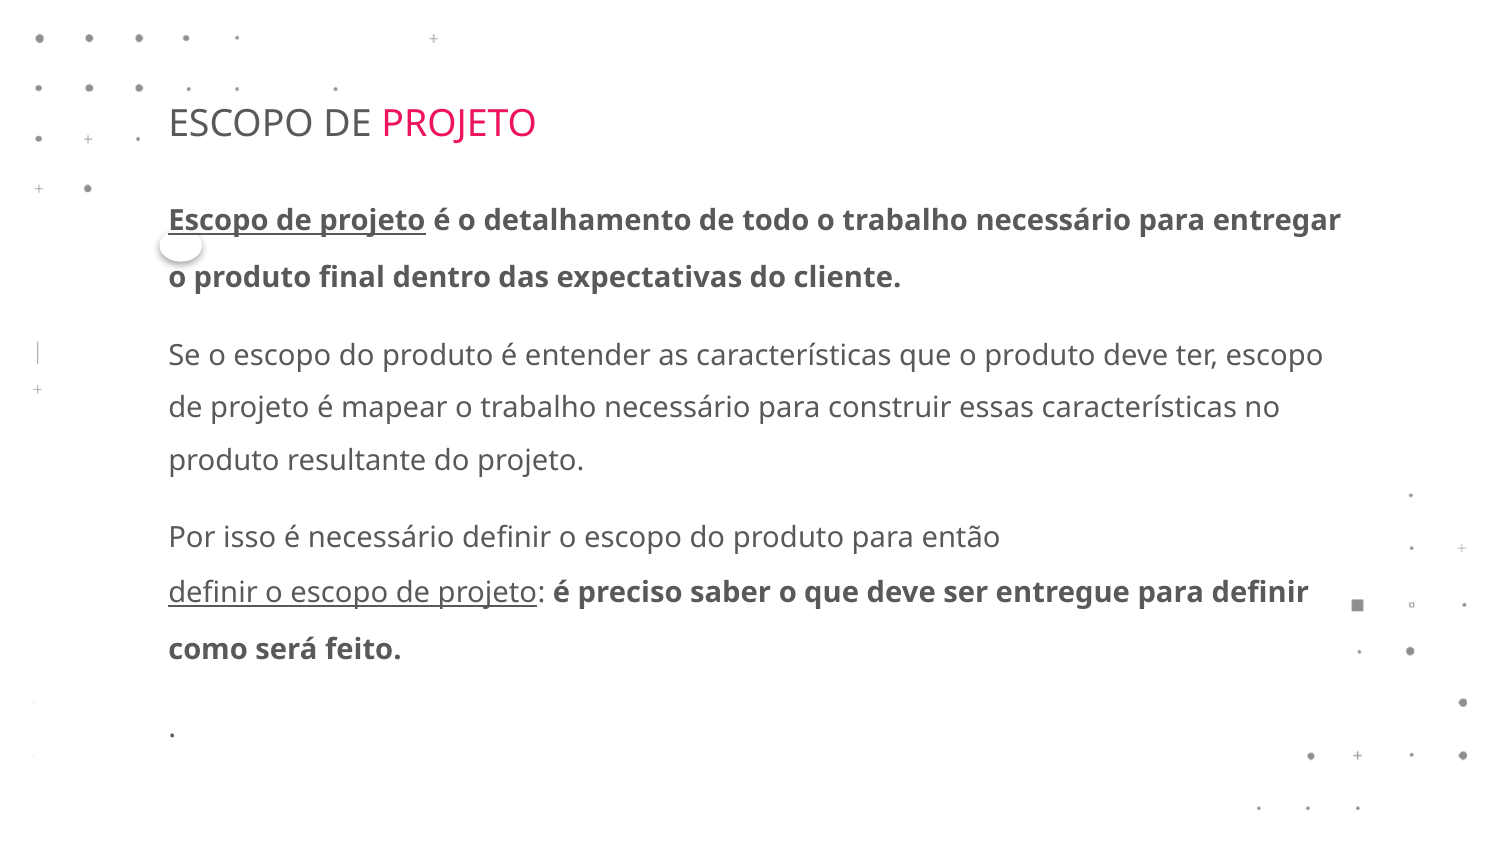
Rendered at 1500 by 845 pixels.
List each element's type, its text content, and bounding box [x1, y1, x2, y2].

text_box Escopo de projeto é o detalhamento de todo o trabalho necessário para entregar o produto final dentro das expectativas do cliente. Se o escopo do produto é entender as características que o produto deve ter, escopo de projeto é mapear o trabalho necessário para construir essas características no produto resultante do projeto. Por isso é necessário definir o escopo do produto para então definir o escopo de projeto: é preciso saber o que deve ser entregue para definir como será feito. . [153, 173, 1371, 751]
picture [33, 34, 1467, 810]
text_box ESCOPO DE PROJETO [153, 91, 867, 151]
